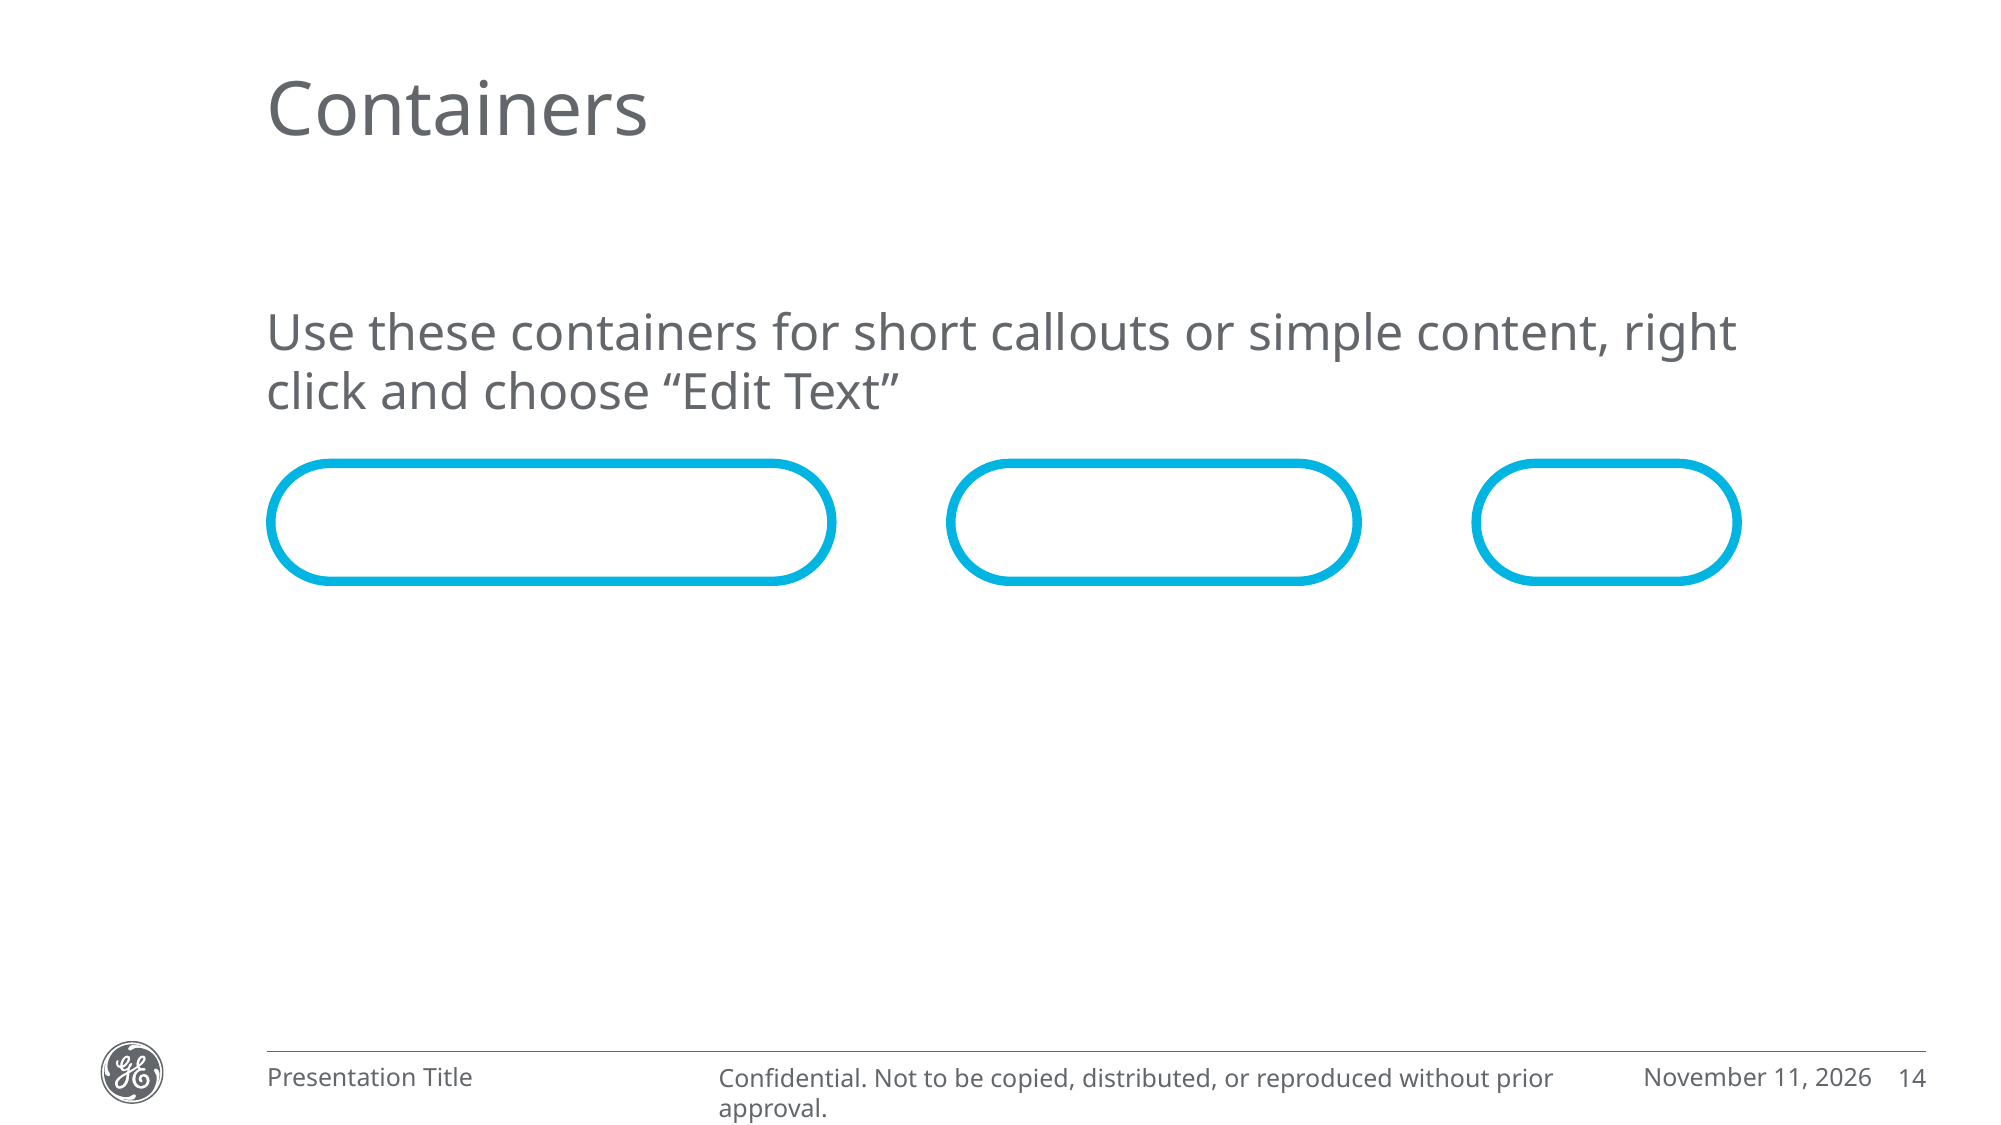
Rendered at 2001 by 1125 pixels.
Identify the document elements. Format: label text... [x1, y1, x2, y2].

footer Presentation Title [266, 1061, 708, 1092]
title Containers [266, 36, 1743, 186]
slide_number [1564, 1061, 1873, 1092]
text_box [269, 462, 833, 583]
slide_number 14 [1872, 1062, 1927, 1093]
text_box [1475, 462, 1739, 583]
text_box [949, 462, 1359, 583]
list Use these containers for short callouts or simple content, right click and choose “Edit Text” [266, 303, 1744, 1016]
